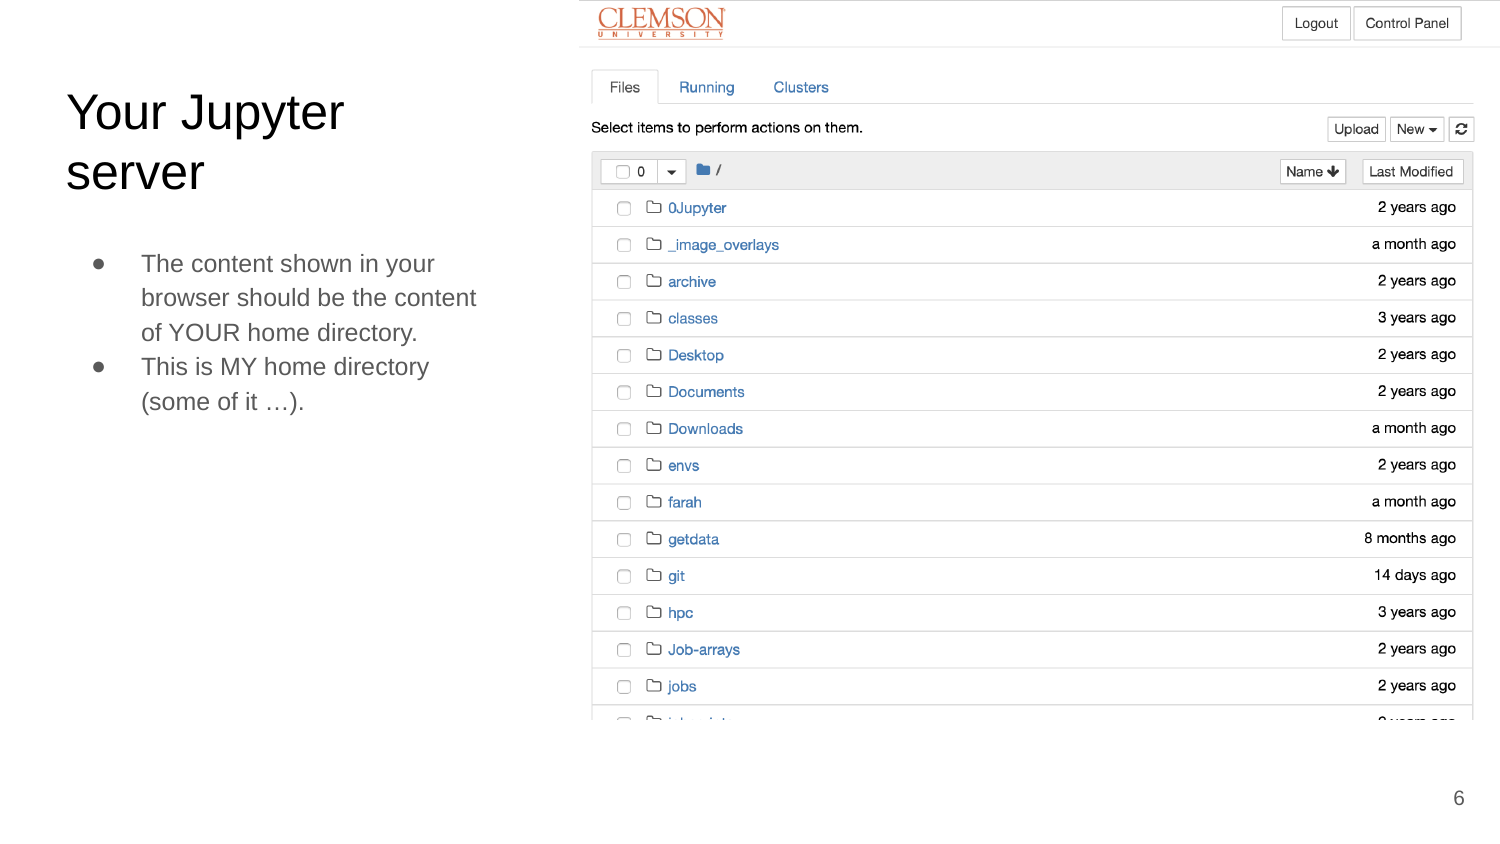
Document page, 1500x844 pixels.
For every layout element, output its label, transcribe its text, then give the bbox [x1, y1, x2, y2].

list The content shown in your browser should be the content of YOUR home directory. This is MY home directory (some of it …). [51, 227, 512, 750]
slide_number 6 [1389, 764, 1480, 830]
picture [579, 0, 1500, 720]
title Your Jupyter server [51, 91, 512, 216]
